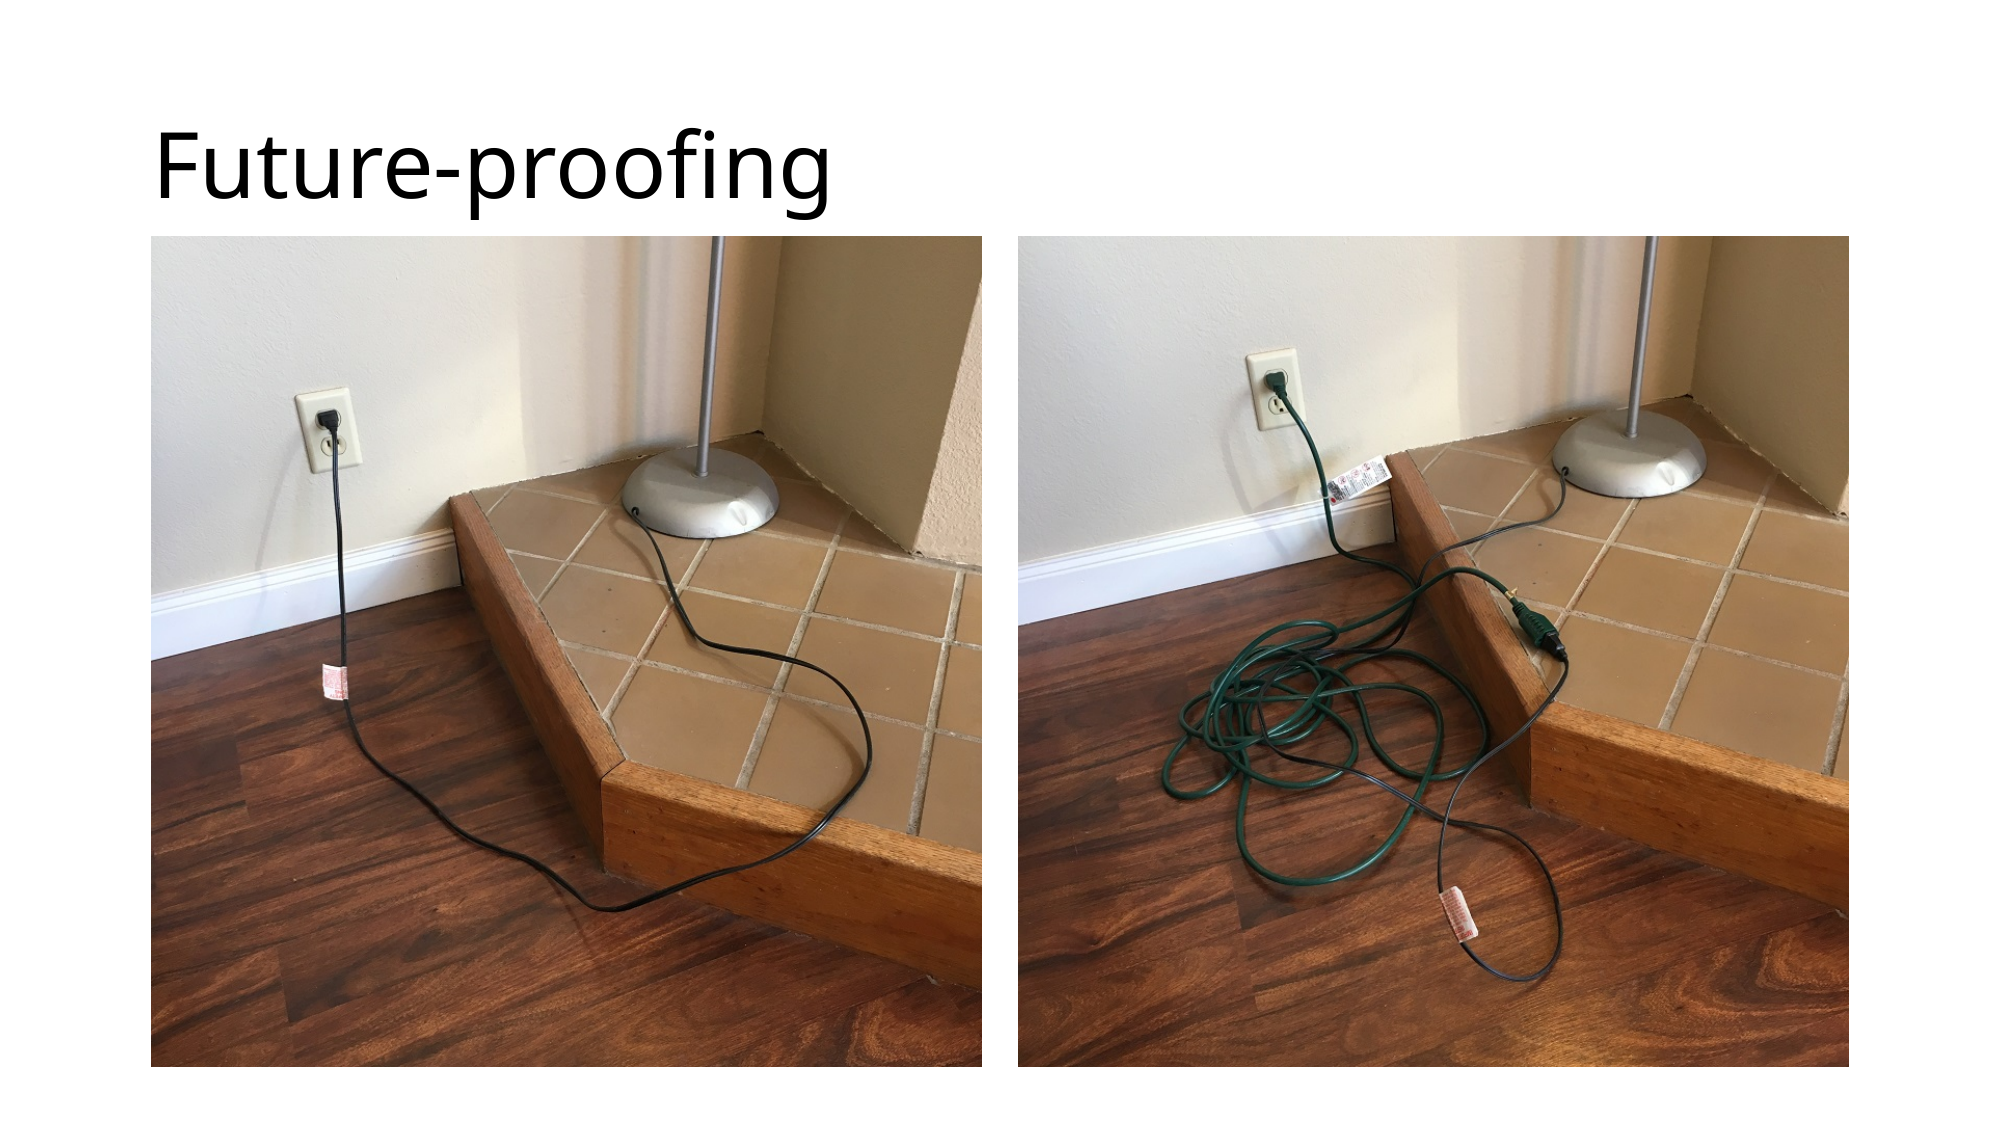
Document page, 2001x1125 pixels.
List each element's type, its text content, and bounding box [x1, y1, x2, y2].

picture [150, 236, 982, 1067]
picture [1018, 236, 1849, 1067]
title Future-proofing [137, 59, 1863, 278]
